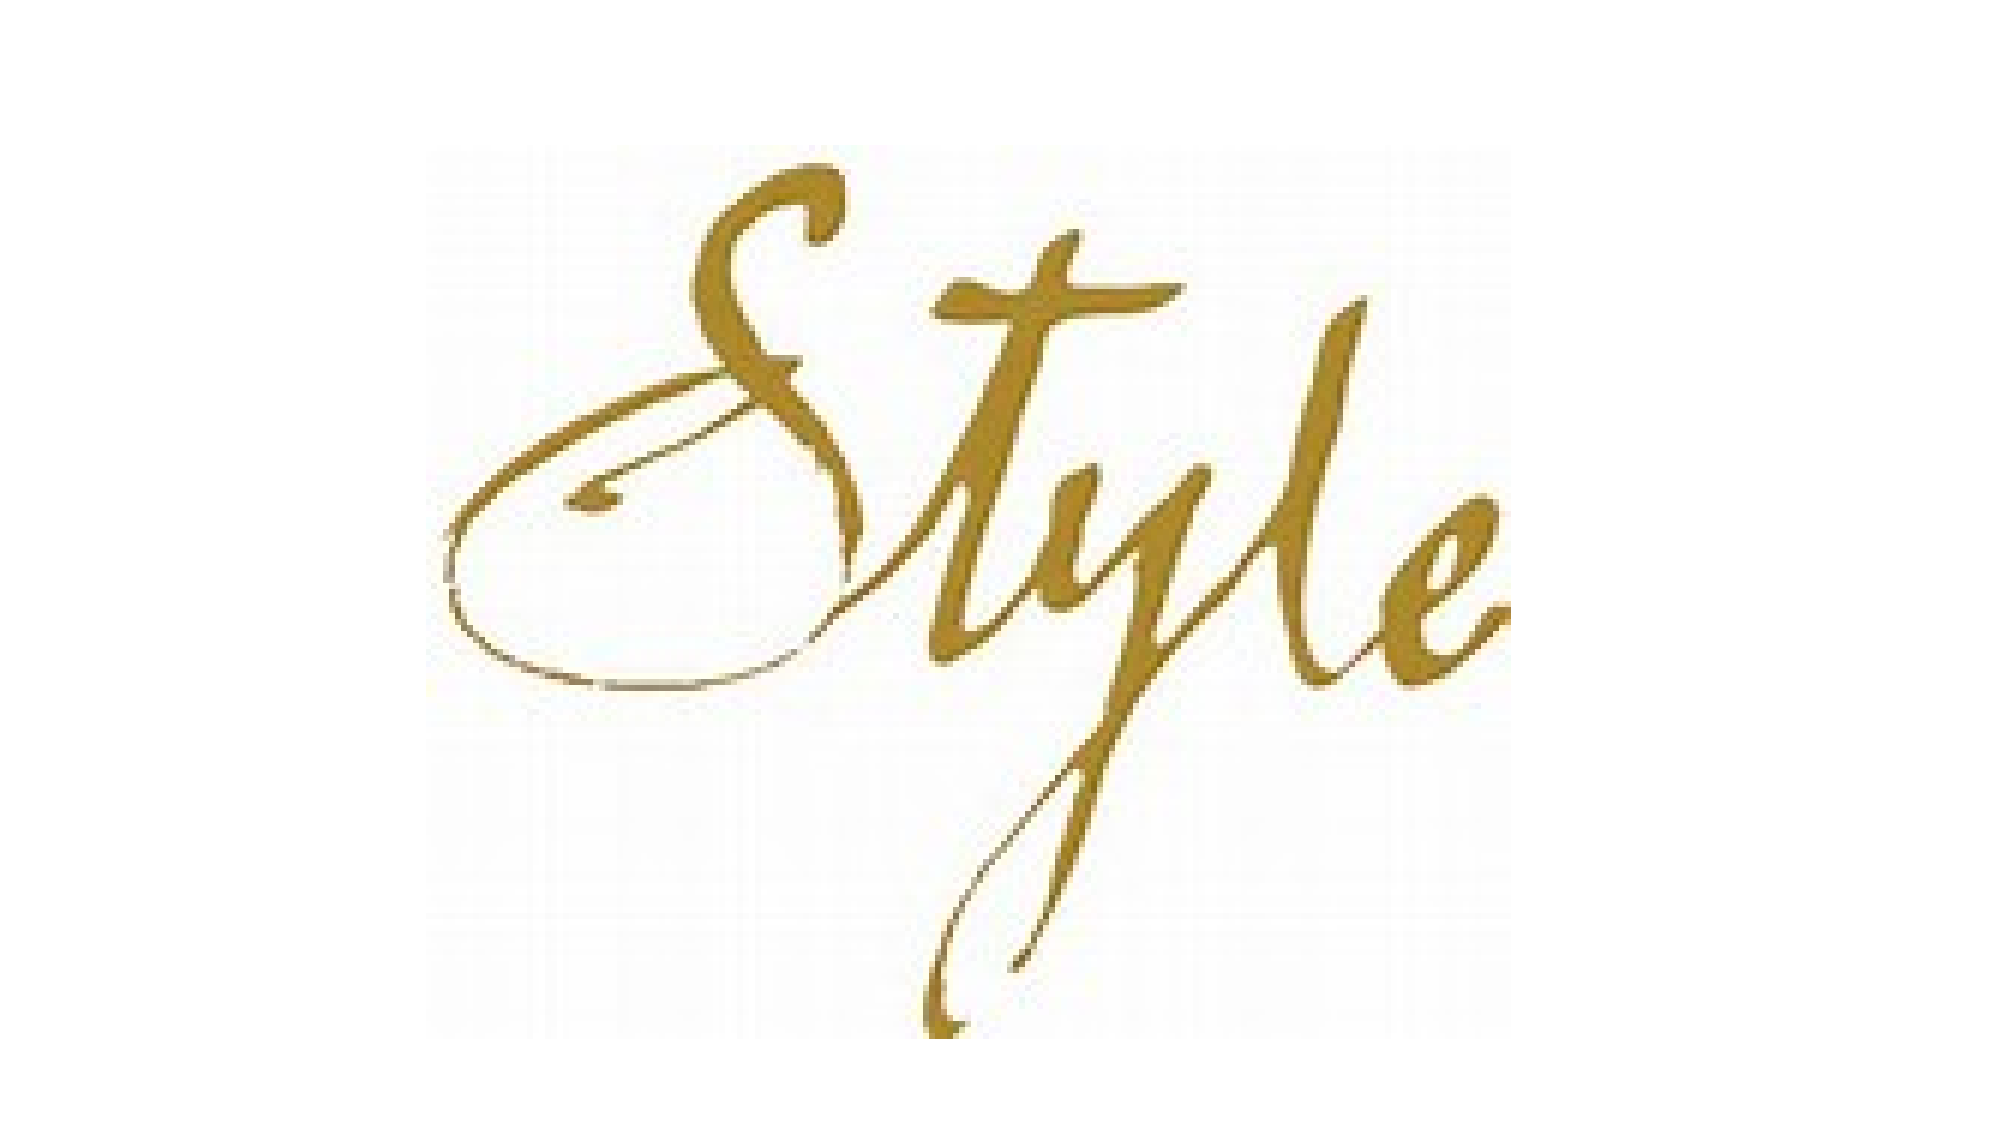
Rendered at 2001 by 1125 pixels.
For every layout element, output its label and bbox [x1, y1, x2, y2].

list [425, 145, 1511, 1039]
